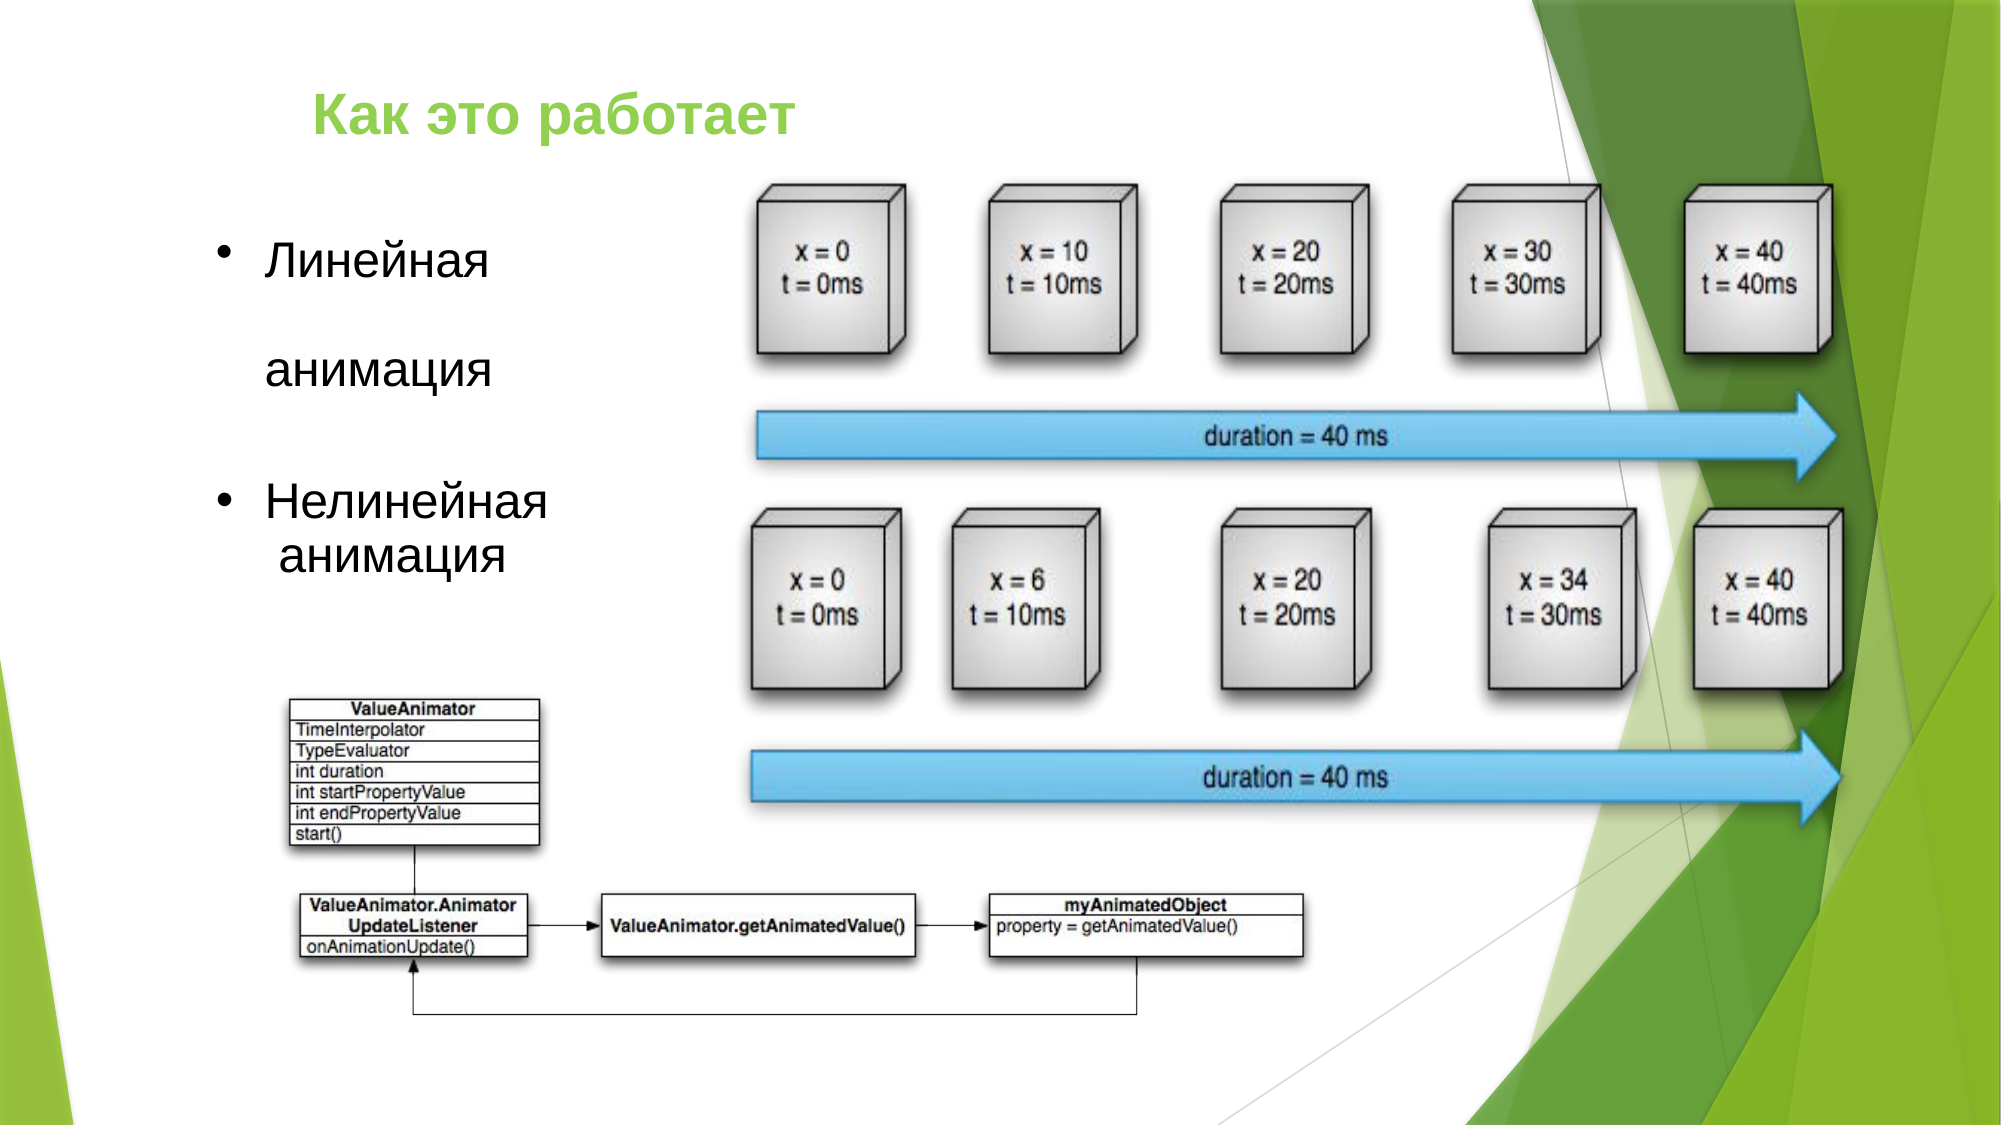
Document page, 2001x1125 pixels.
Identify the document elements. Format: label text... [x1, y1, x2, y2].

title Как это работает [309, 74, 872, 265]
text_box [714, 147, 1879, 466]
text_box [270, 687, 1316, 1020]
text_box [708, 466, 1884, 883]
text_box Линейная анимация Нелинейная анимация [213, 224, 554, 583]
